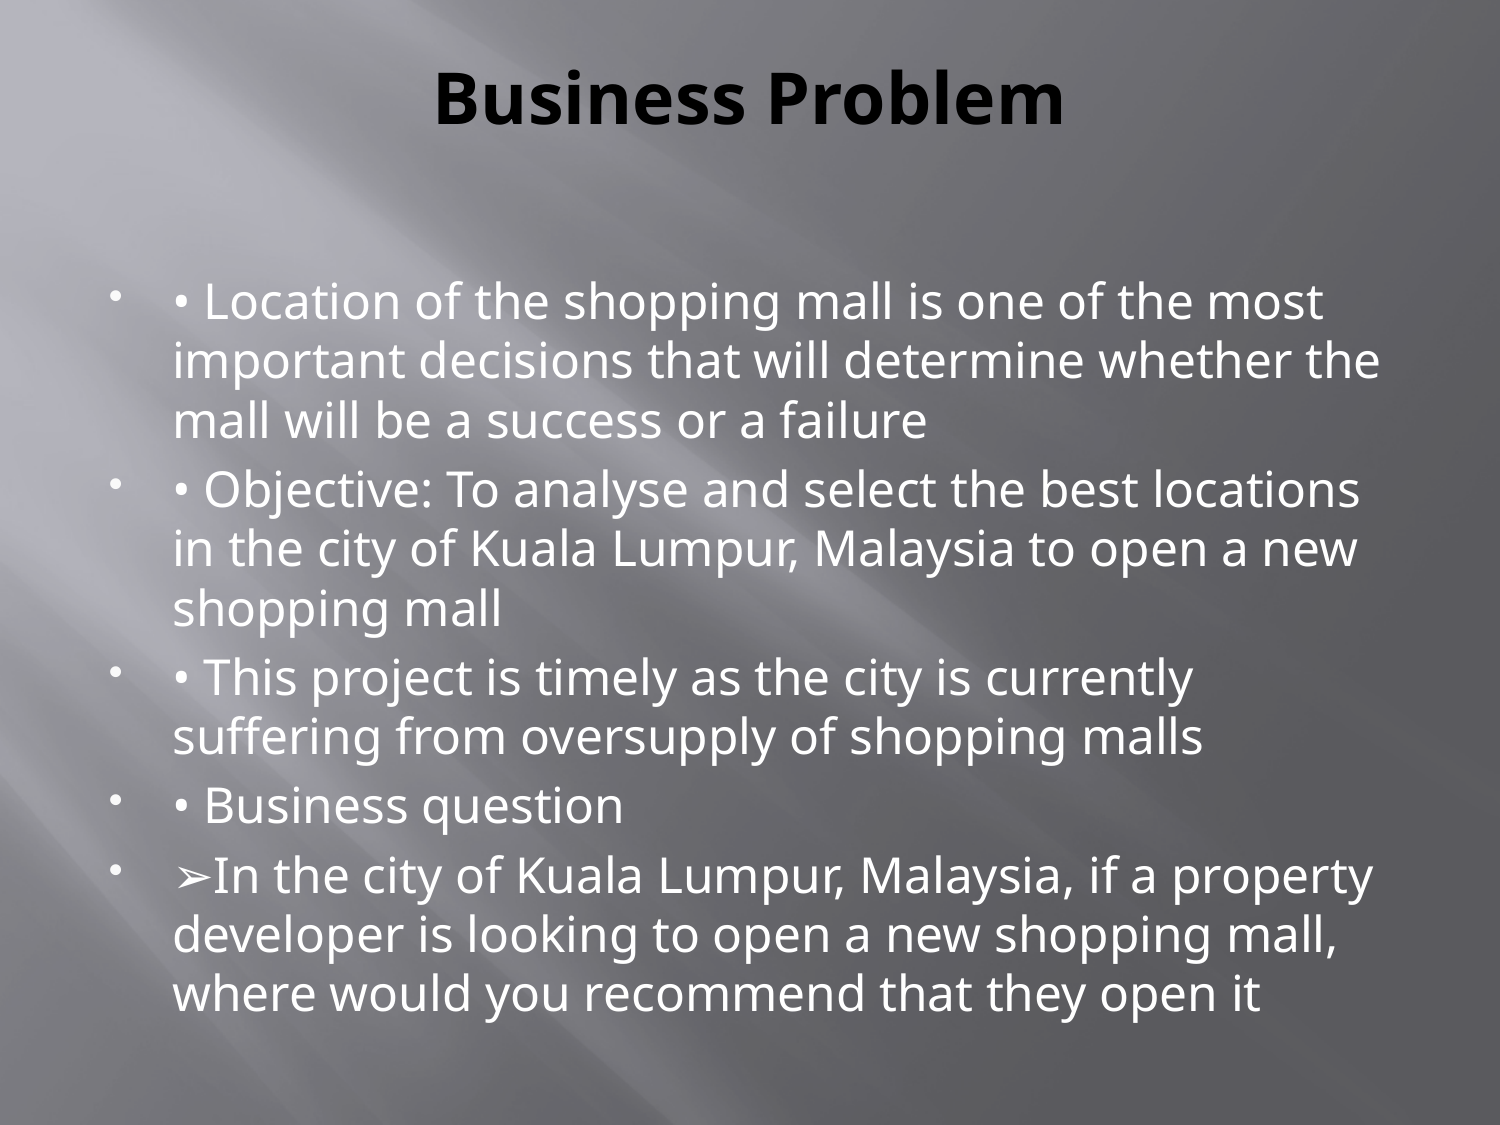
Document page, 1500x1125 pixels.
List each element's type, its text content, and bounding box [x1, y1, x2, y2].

list • Location of the shopping mall is one of the most important decisions that will determine whether the mall will be a success or a failure • Objective: To analyse and select the best locations in the city of Kuala Lumpur, Malaysia to open a new shopping mall • This project is timely as the city is currently suffering from oversupply of shopping malls • Business question ➢In the city of Kuala Lumpur, Malaysia, if a property developer is looking to open a new shopping mall, where would you recommend that they open it [75, 262, 1425, 1035]
title Business Problem [75, 45, 1425, 233]
